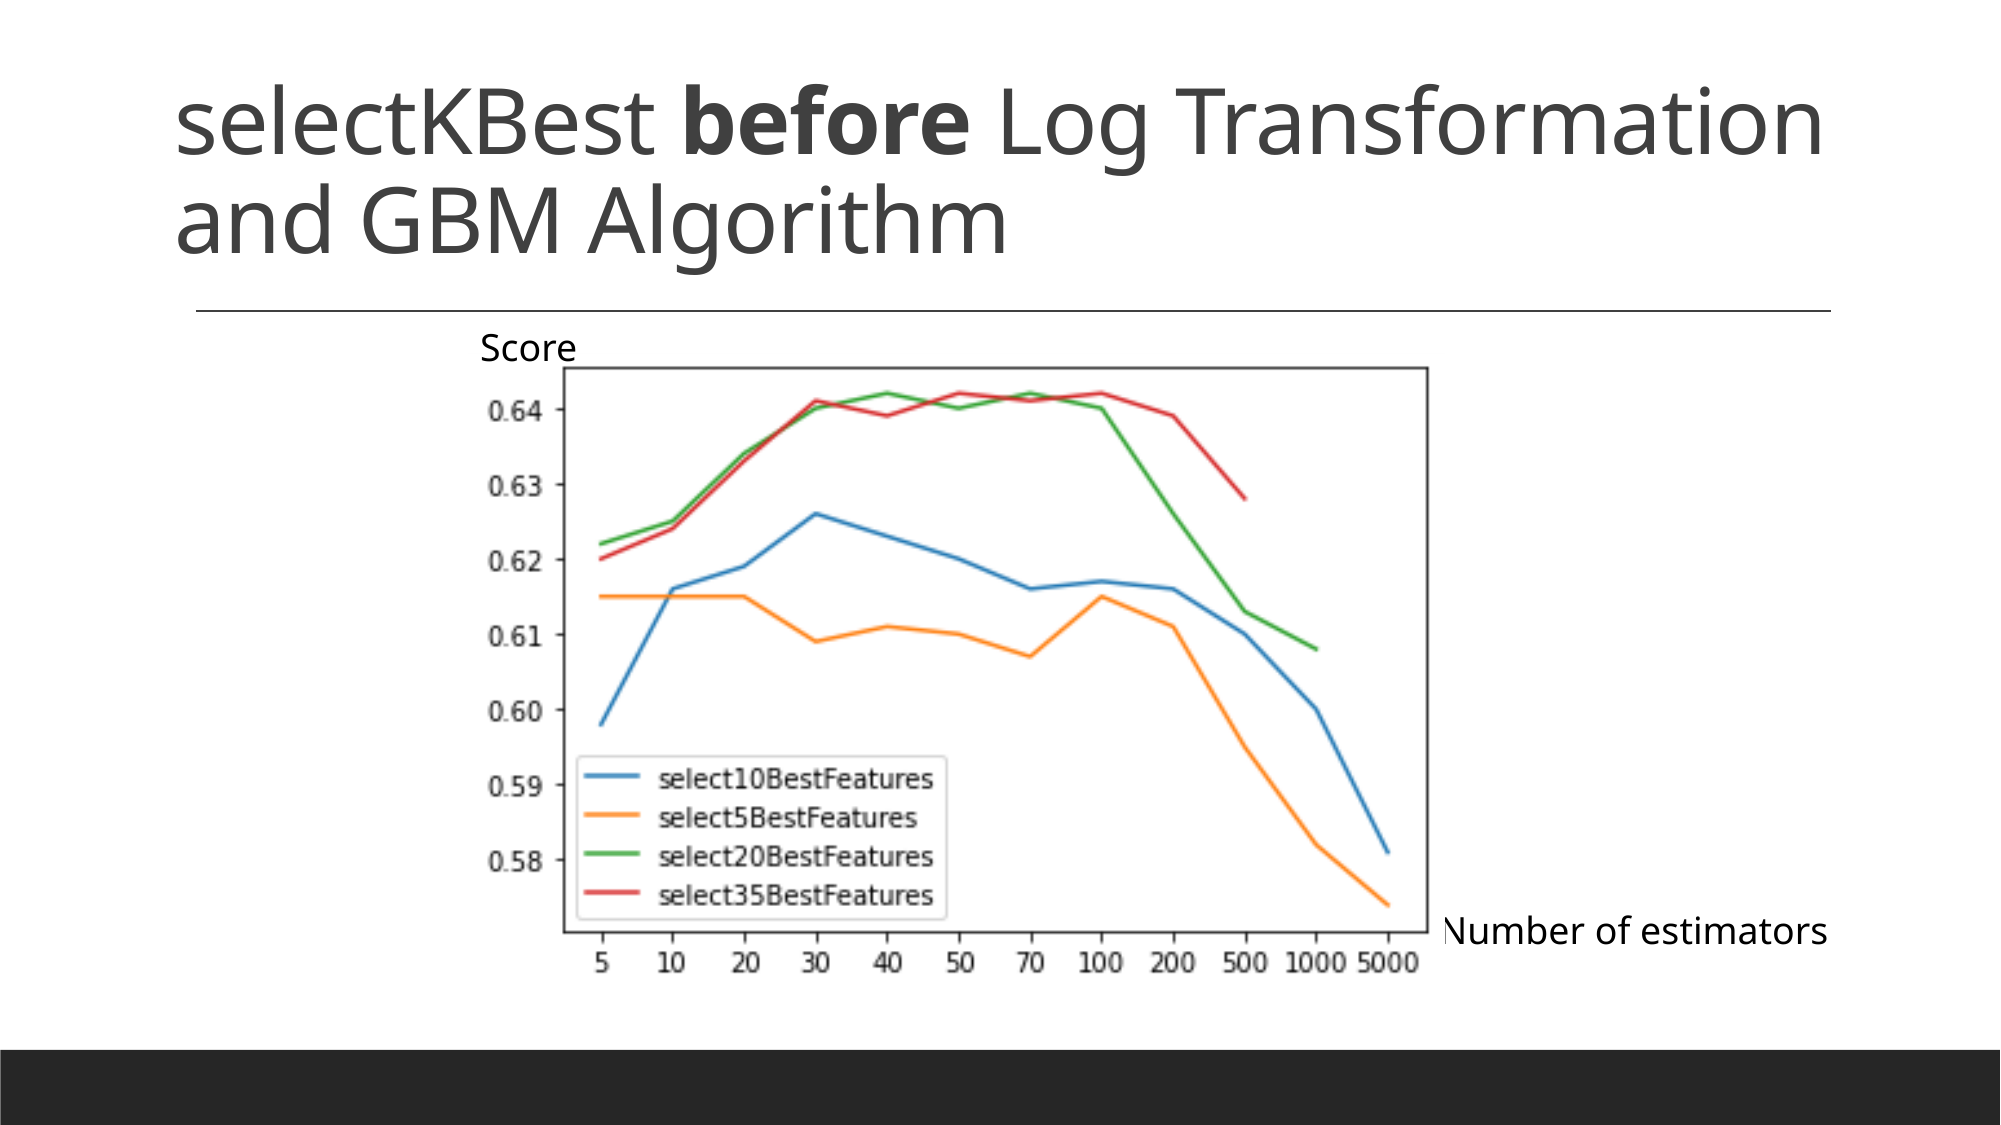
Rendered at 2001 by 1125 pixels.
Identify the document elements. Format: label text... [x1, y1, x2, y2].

title selectKBest before Log Transformation and GBM Algorithm [159, 43, 1905, 282]
text_box Number of estimators [1455, 899, 1844, 960]
text_box Score [465, 316, 593, 353]
picture [467, 352, 1446, 995]
